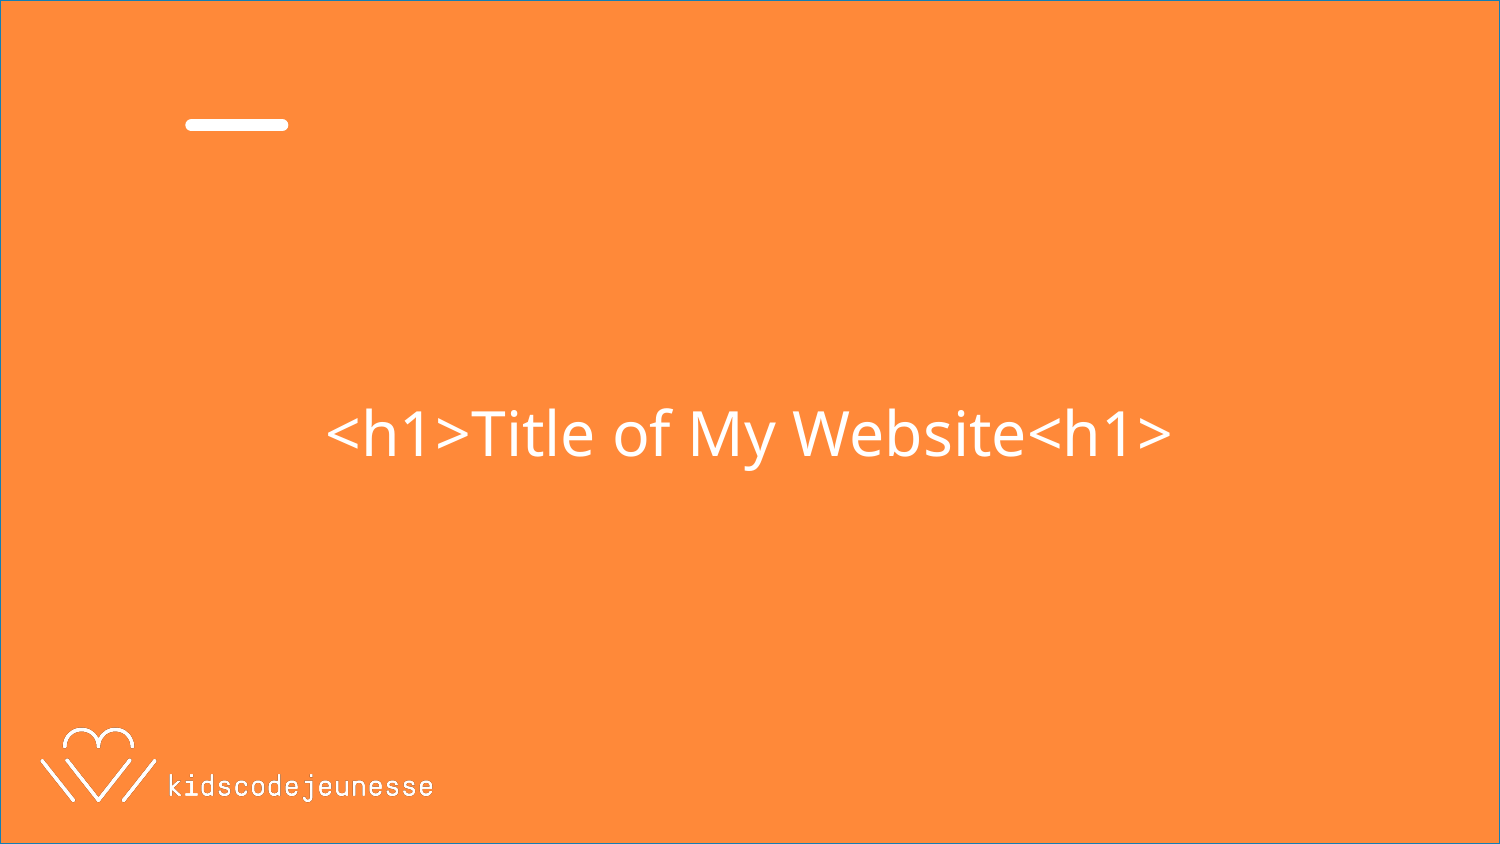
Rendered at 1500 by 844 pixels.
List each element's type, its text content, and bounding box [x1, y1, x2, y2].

text_box <h1>Title of My Website<h1> [64, 368, 1436, 476]
picture [0, 685, 473, 844]
